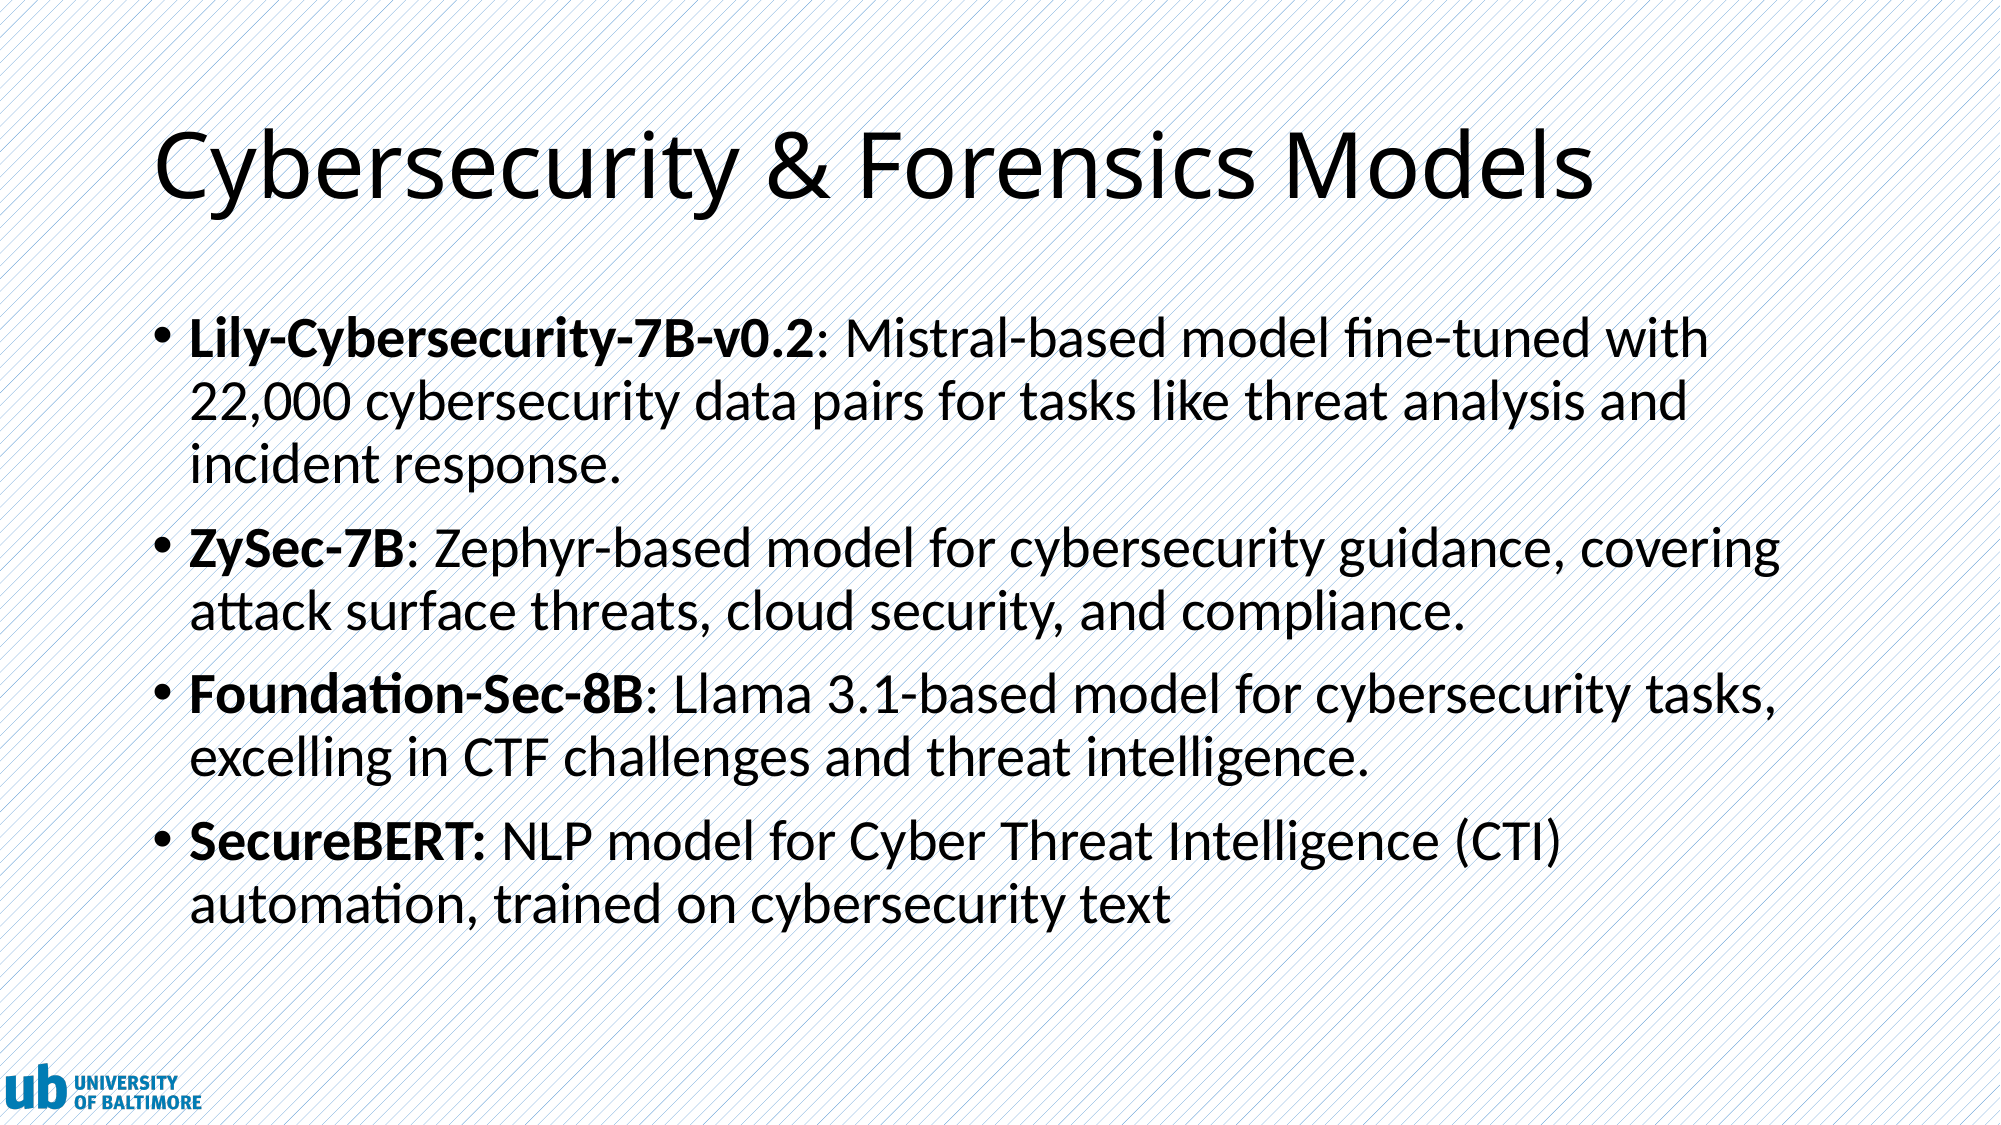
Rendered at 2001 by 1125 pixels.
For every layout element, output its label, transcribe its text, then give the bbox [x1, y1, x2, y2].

list Lily-Cybersecurity-7B-v0.2: Mistral-based model fine-tuned with 22,000 cybersecurity data pairs for tasks like threat analysis and incident response. ZySec-7B: Zephyr-based model for cybersecurity guidance, covering attack surface threats, cloud security, and compliance. Foundation-Sec-8B: Llama 3.1-based model for cybersecurity tasks, excelling in CTF challenges and threat intelligence. SecureBERT: NLP model for Cyber Threat Intelligence (CTI) automation, trained on cybersecurity text [137, 299, 1863, 1014]
title Cybersecurity & Forensics Models [137, 59, 1863, 278]
picture [0, 1031, 233, 1125]
